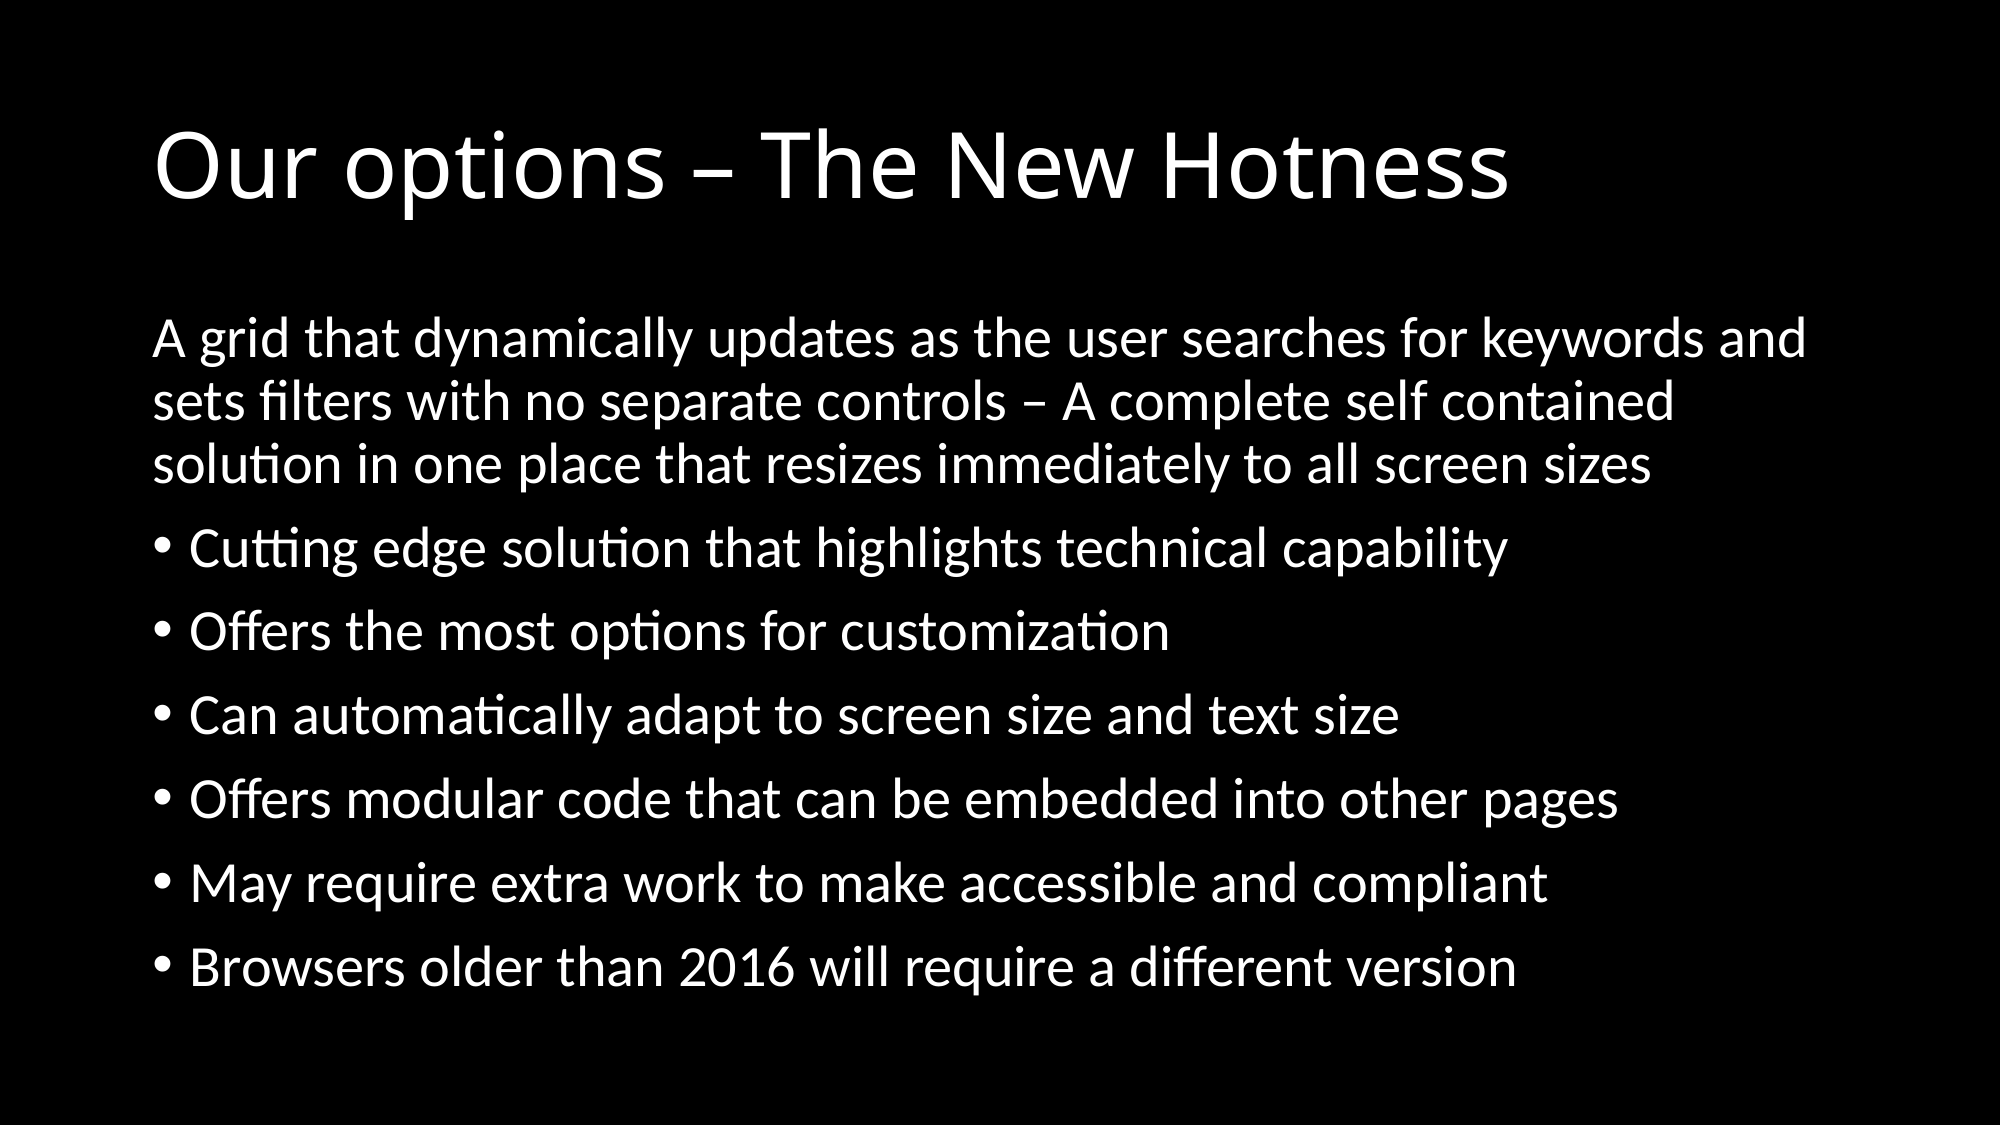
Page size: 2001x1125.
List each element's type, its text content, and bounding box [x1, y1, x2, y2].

list A grid that dynamically updates as the user searches for keywords and sets filters with no separate controls – A complete self contained solution in one place that resizes immediately to all screen sizes Cutting edge solution that highlights technical capability Offers the most options for customization Can automatically adapt to screen size and text size Offers modular code that can be embedded into other pages May require extra work to make accessible and compliant Browsers older than 2016 will require a different version [137, 299, 1863, 1014]
title Our options – The New Hotness [137, 59, 1863, 278]
